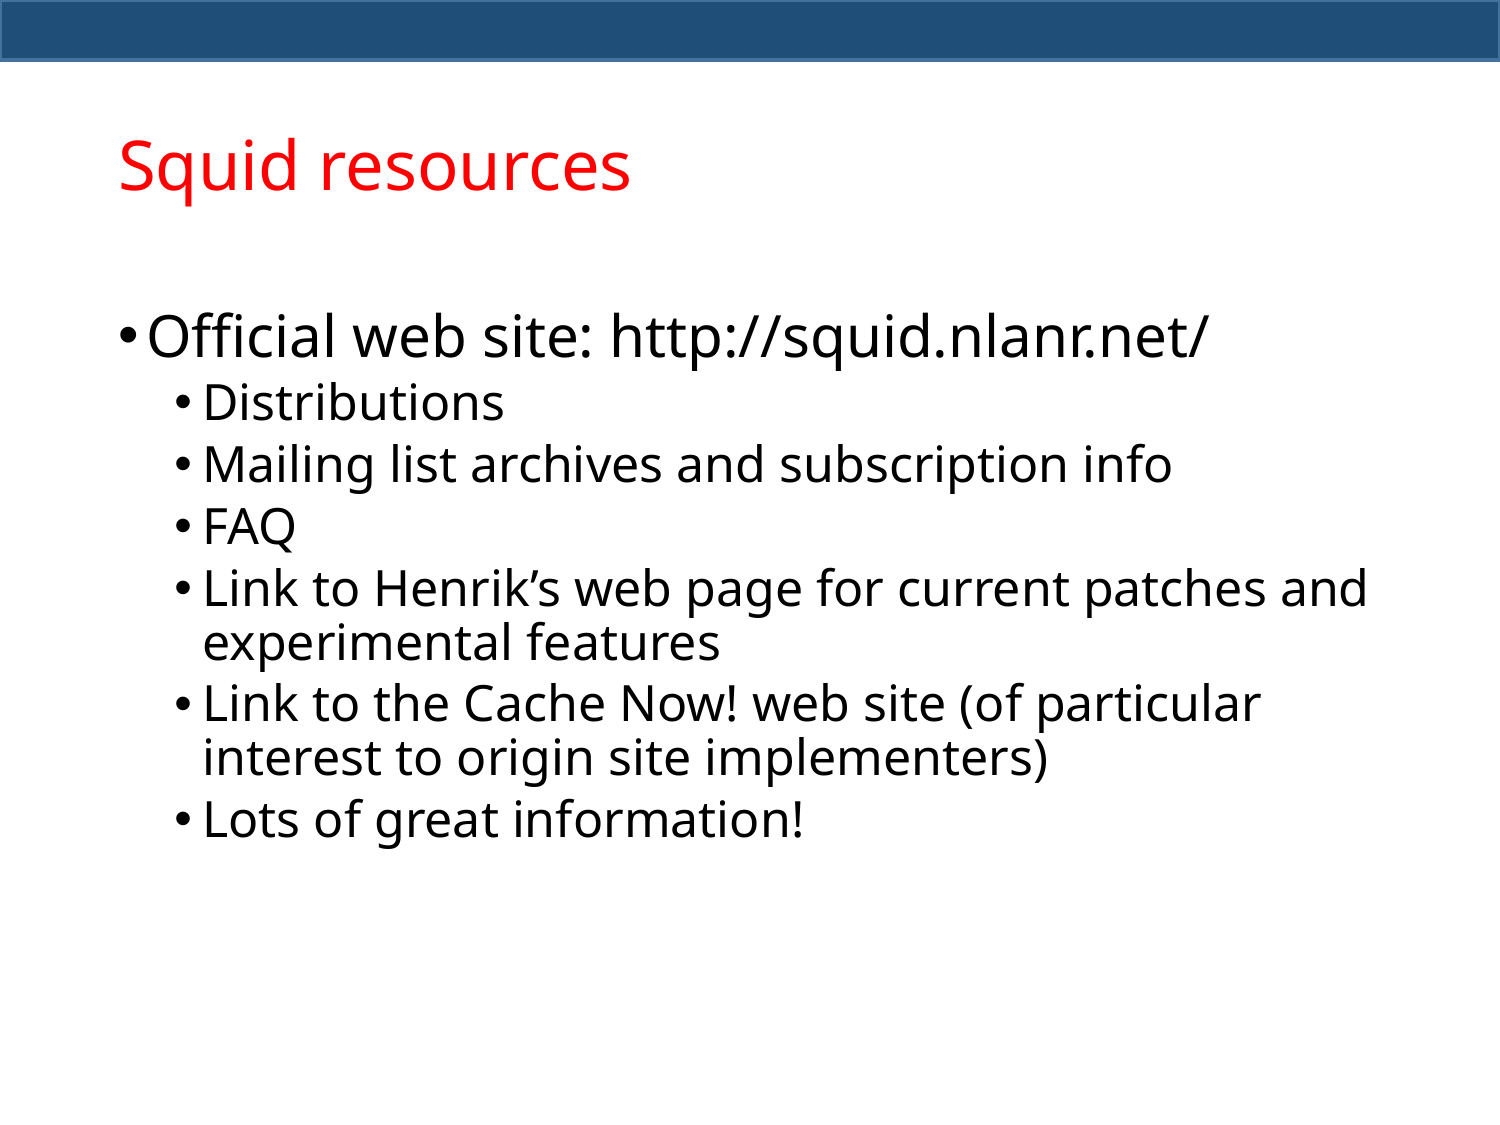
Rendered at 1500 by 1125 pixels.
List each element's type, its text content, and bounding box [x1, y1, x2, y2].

list Official web site: http://squid.nlanr.net/ Distributions Mailing list archives and subscription info FAQ Link to Henrik’s web page for current patches and experimental features Link to the Cache Now! web site (of particular interest to origin site implementers) Lots of great information! [103, 299, 1397, 1014]
title Squid resources [103, 59, 1397, 278]
